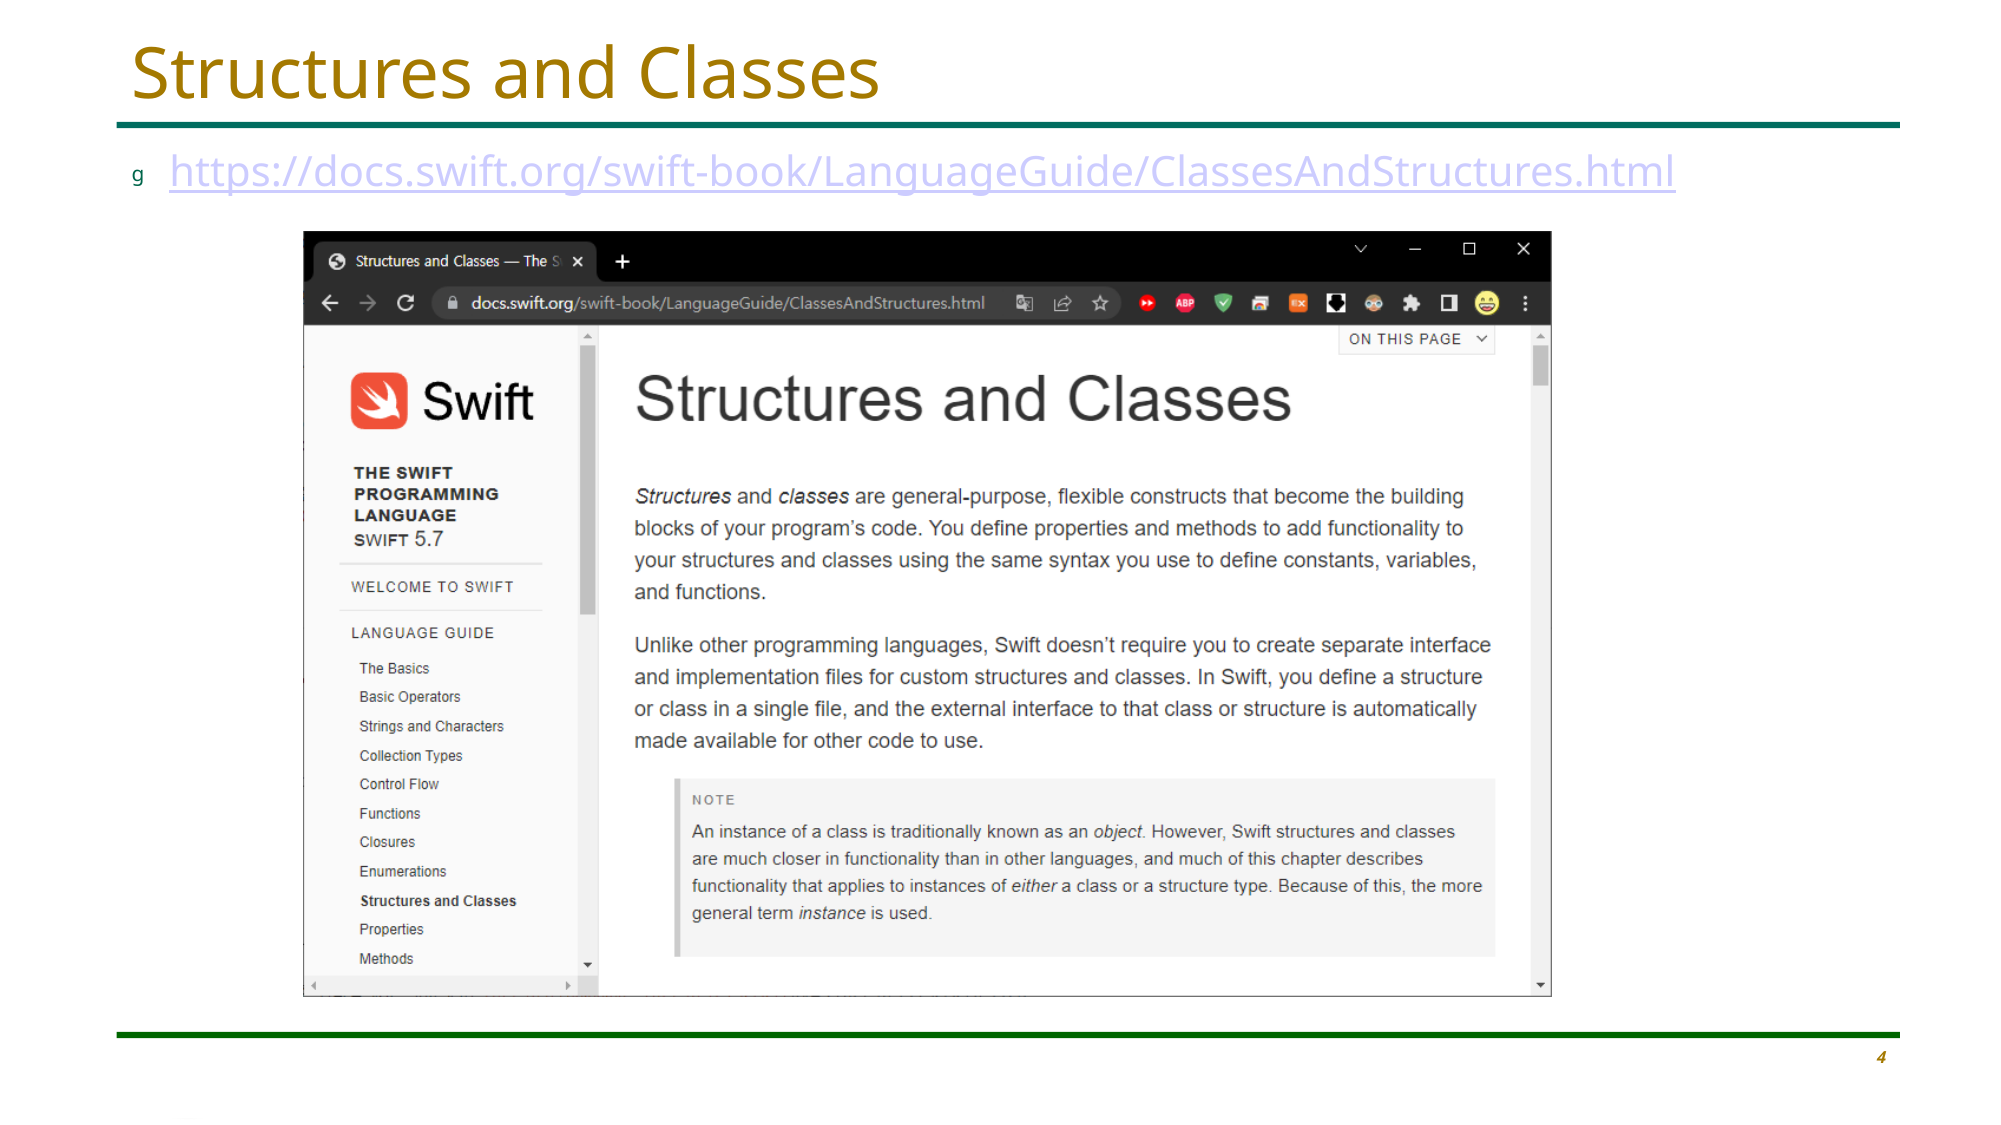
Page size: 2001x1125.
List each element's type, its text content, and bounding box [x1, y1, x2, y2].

list https://docs.swift.org/swift-book/LanguageGuide/ClassesAndStructures.html [116, 137, 1900, 1025]
title Structures and Classes [116, 24, 1900, 113]
picture [302, 231, 1552, 998]
